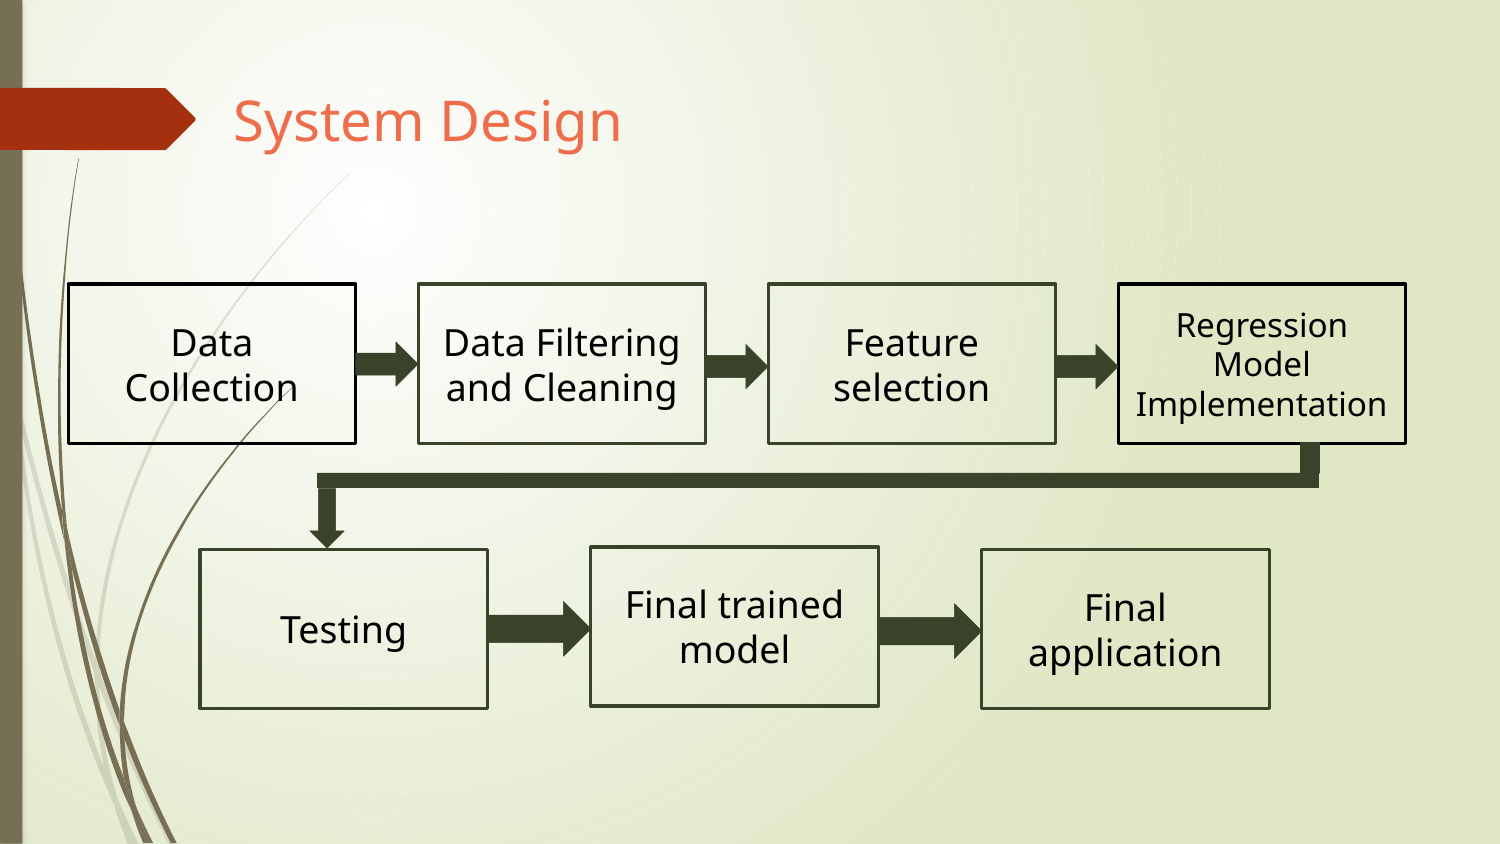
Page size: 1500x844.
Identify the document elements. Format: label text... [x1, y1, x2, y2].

title System Design [218, 77, 1374, 228]
text_box Feature selection [767, 283, 1057, 444]
text_box [354, 340, 420, 388]
text_box [316, 472, 1320, 489]
text_box Data Collection [67, 283, 357, 444]
text_box Final application [980, 548, 1270, 710]
text_box [1054, 343, 1120, 390]
text_box Regression Model Implementation [1117, 283, 1407, 444]
text_box [704, 343, 769, 390]
text_box [876, 602, 983, 660]
text_box Final trained model [590, 546, 880, 707]
text_box Testing [199, 548, 489, 710]
text_box [1300, 442, 1320, 474]
text_box Data Filtering and Cleaning [417, 283, 707, 444]
text_box [308, 489, 346, 550]
text_box [485, 600, 592, 658]
